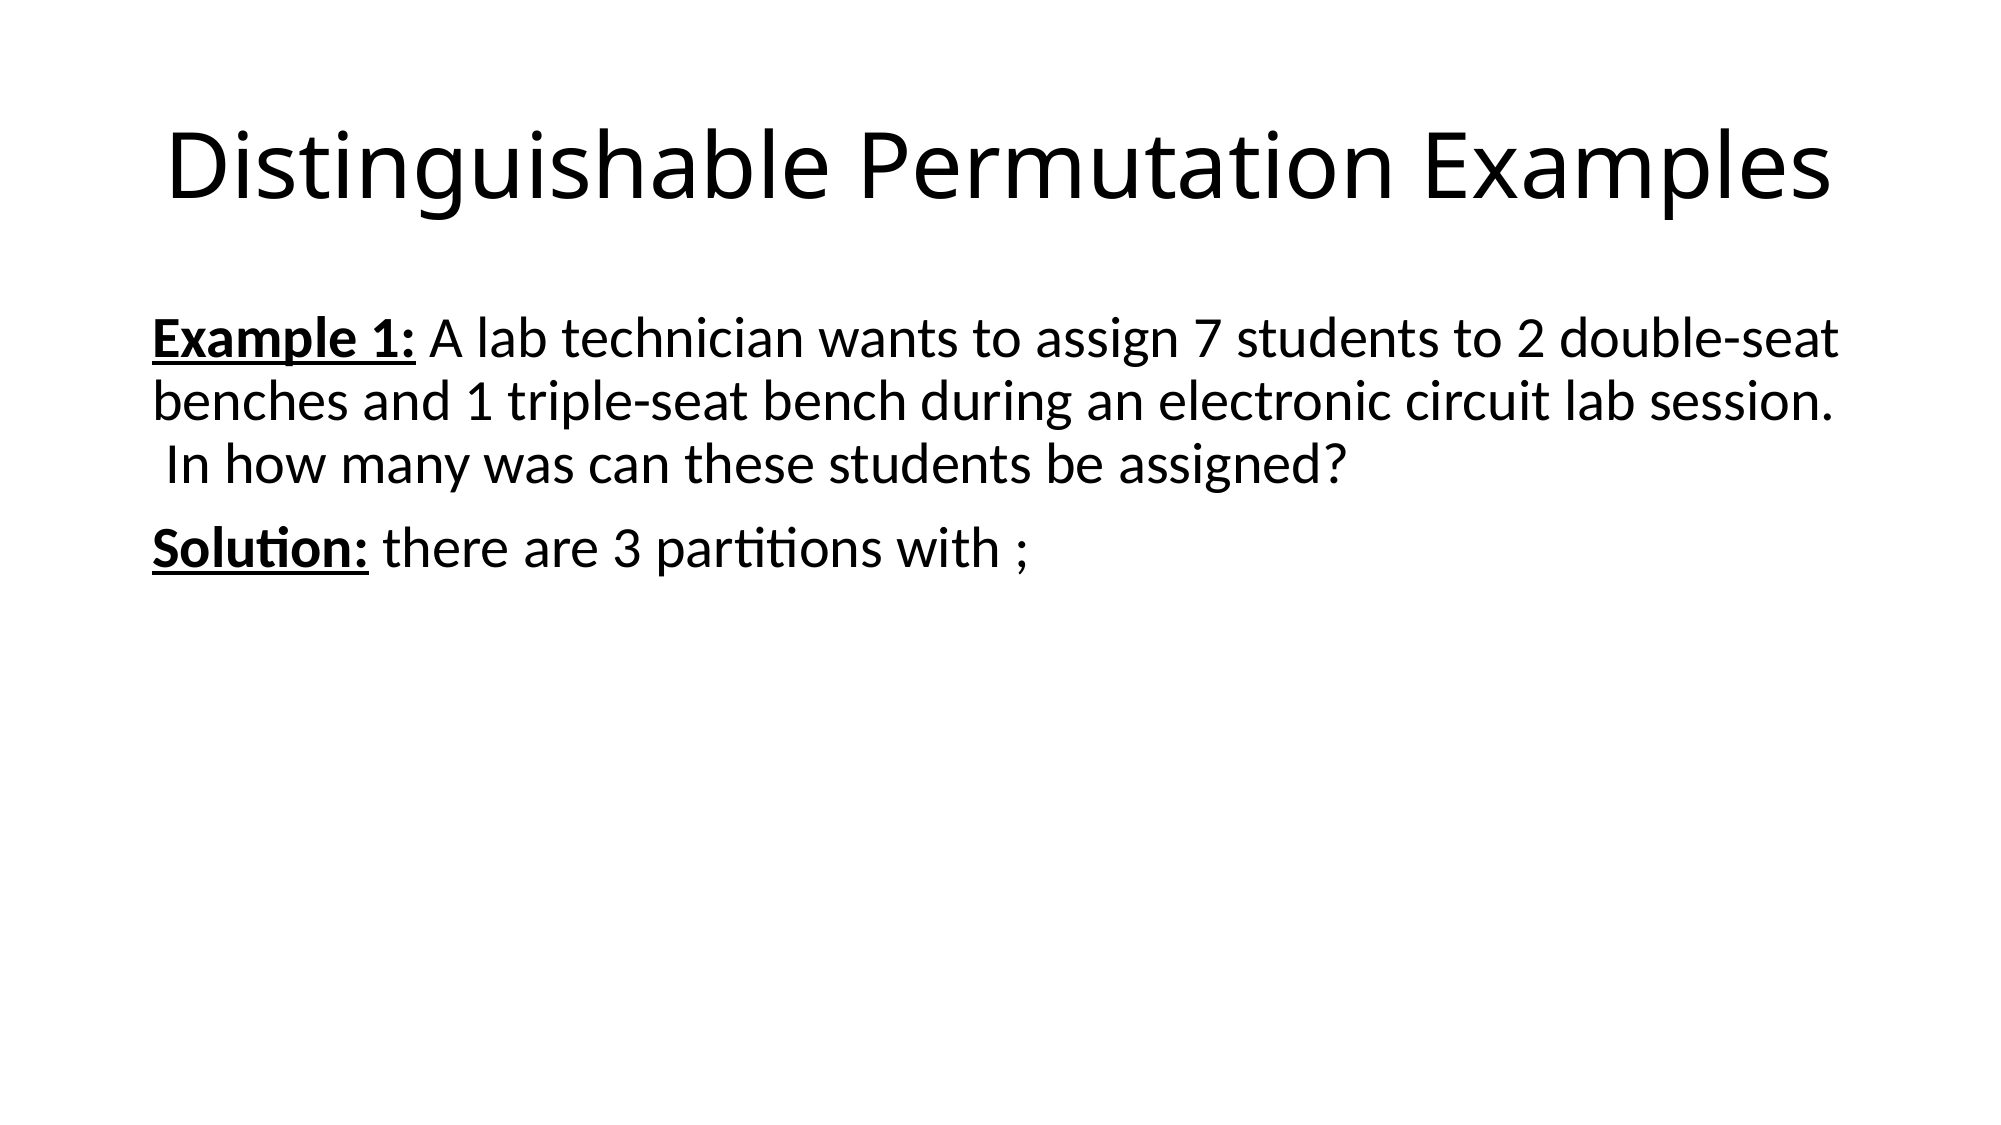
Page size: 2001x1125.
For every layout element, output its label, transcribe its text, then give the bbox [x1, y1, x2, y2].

title Distinguishable Permutation Examples [137, 59, 1863, 278]
